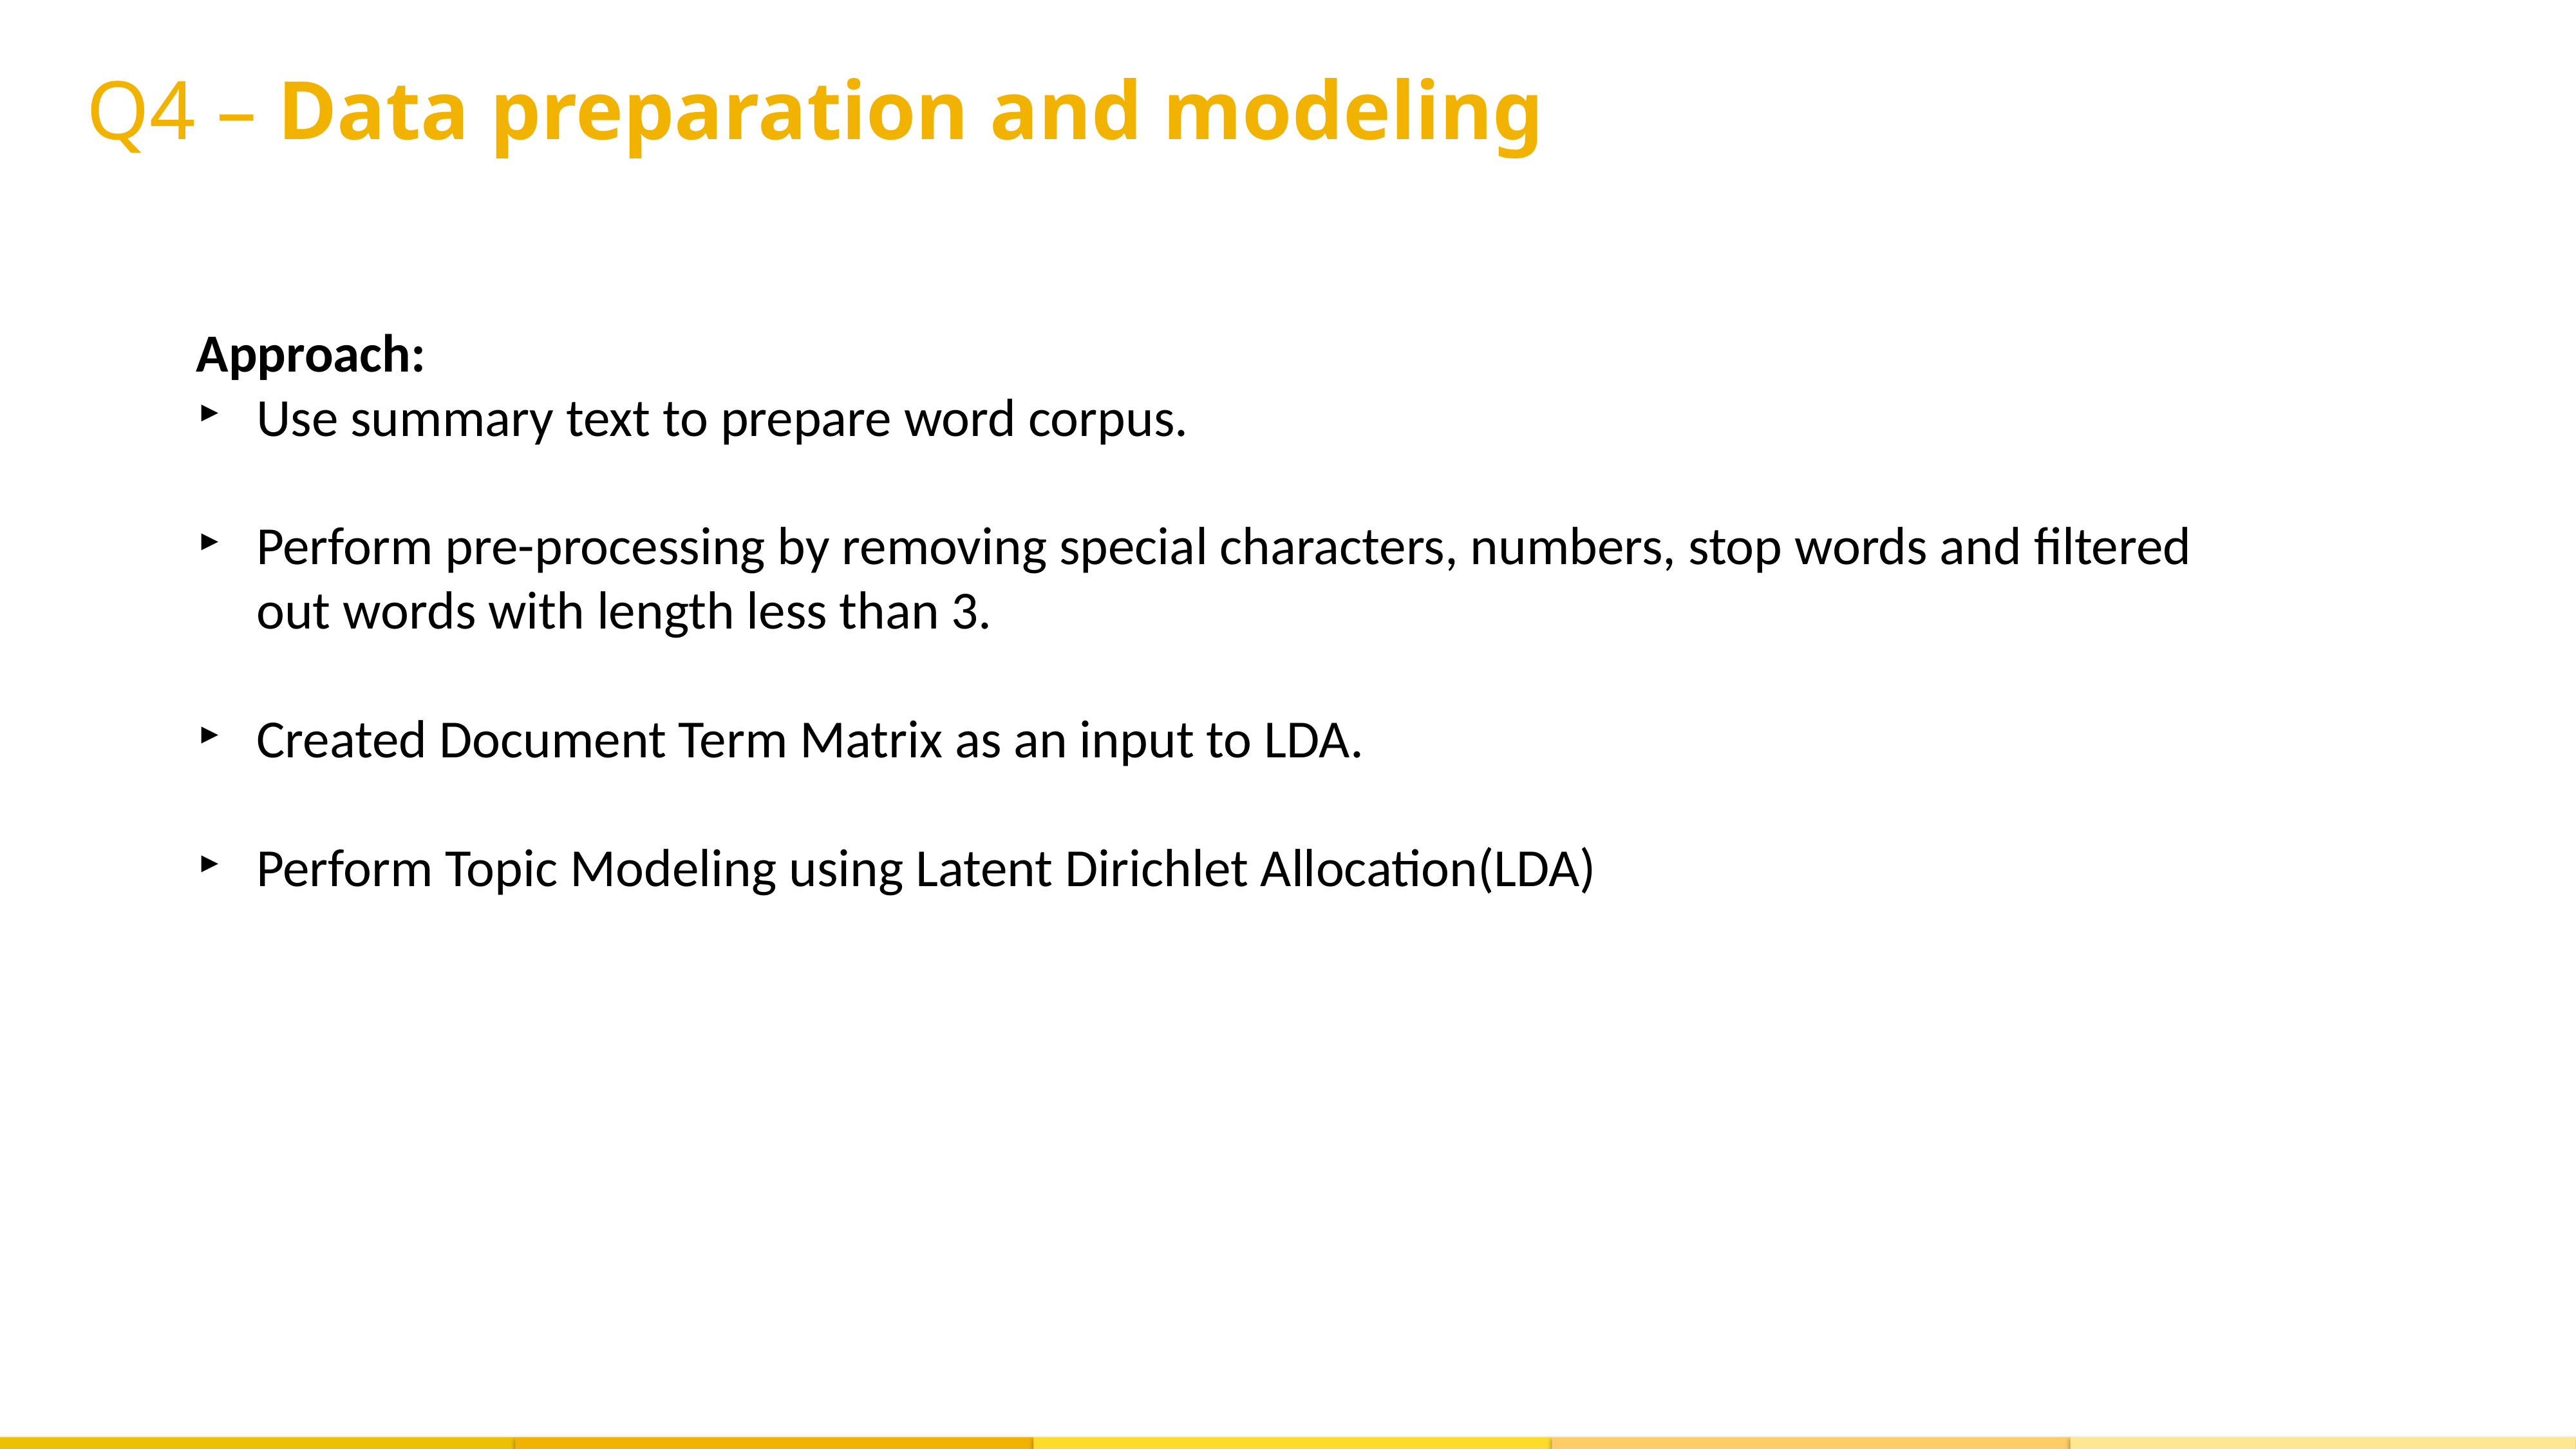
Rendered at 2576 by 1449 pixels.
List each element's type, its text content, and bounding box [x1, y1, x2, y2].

text_box Approach: Use summary text to prepare word corpus. Perform pre-processing by removing special characters, numbers, stop words and filtered out words with length less than 3. Created Document Term Matrix as an input to LDA. Perform Topic Modeling using Latent Dirichlet Allocation(LDA) [162, 236, 2303, 914]
title Q4 – Data preparation and modeling [64, 47, 2494, 167]
